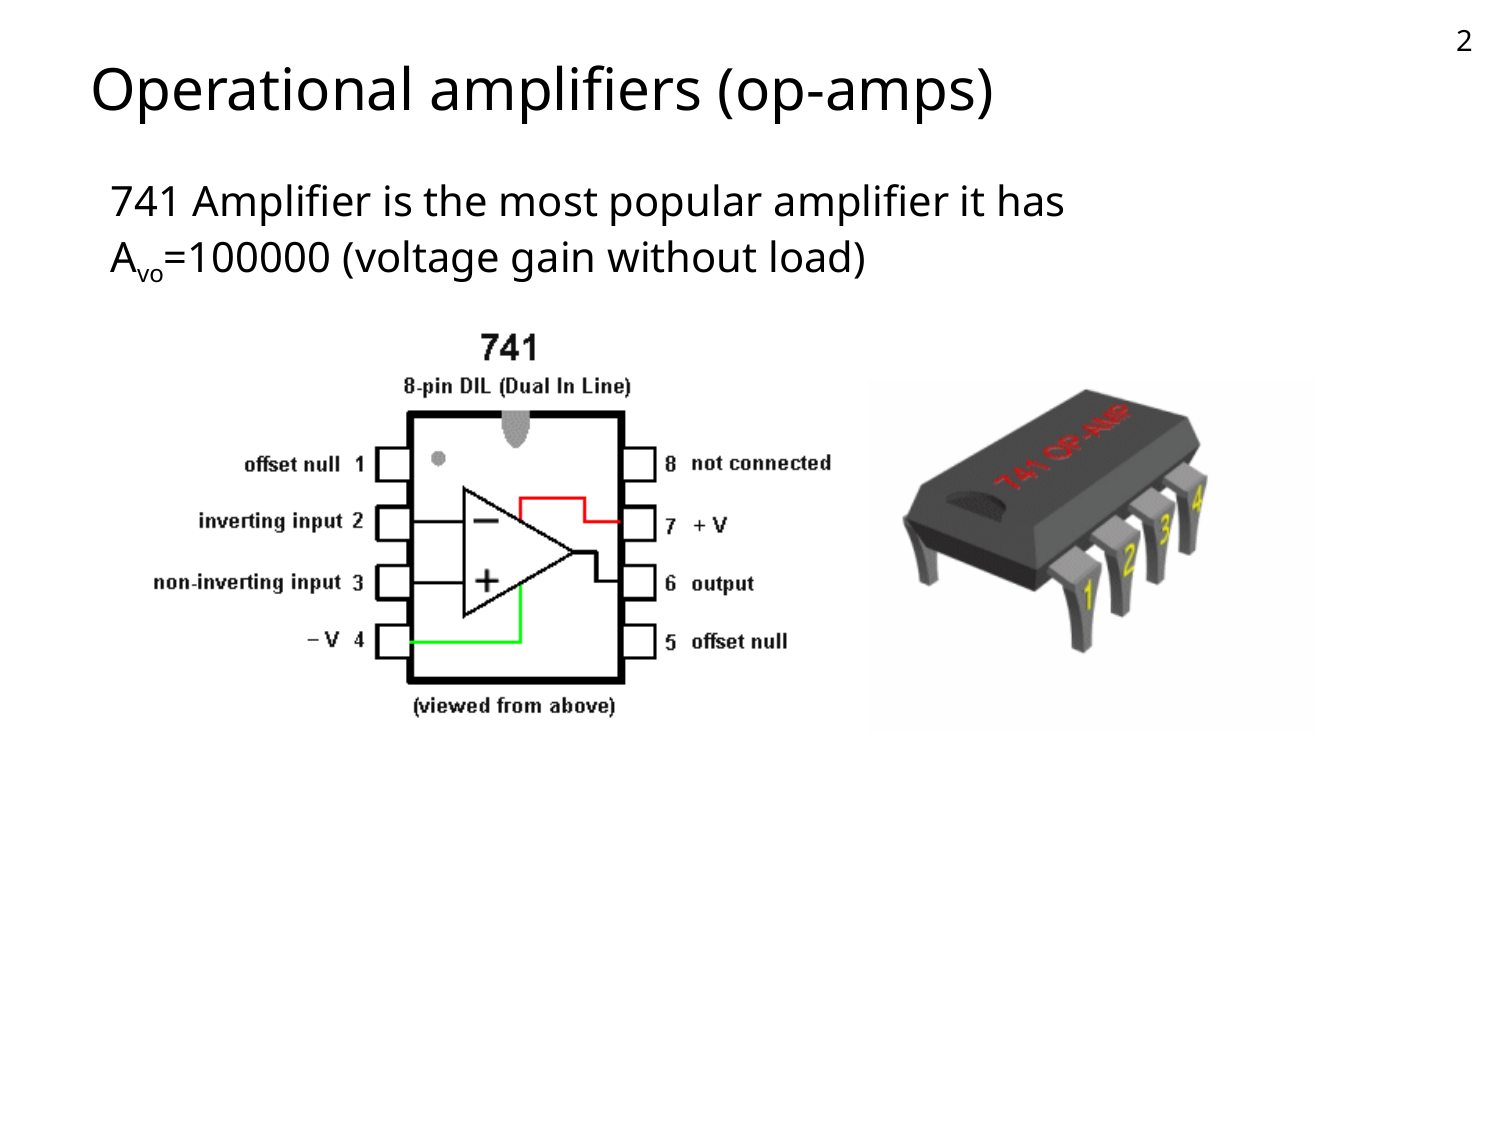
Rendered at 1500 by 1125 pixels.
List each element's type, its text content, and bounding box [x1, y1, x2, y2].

picture [124, 312, 1316, 735]
title Operational amplifiers (op-amps) [75, 45, 1363, 125]
text_box 741 Amplifier is the most popular amplifier it has Avo=100000 (voltage gain without load) [95, 162, 1095, 295]
